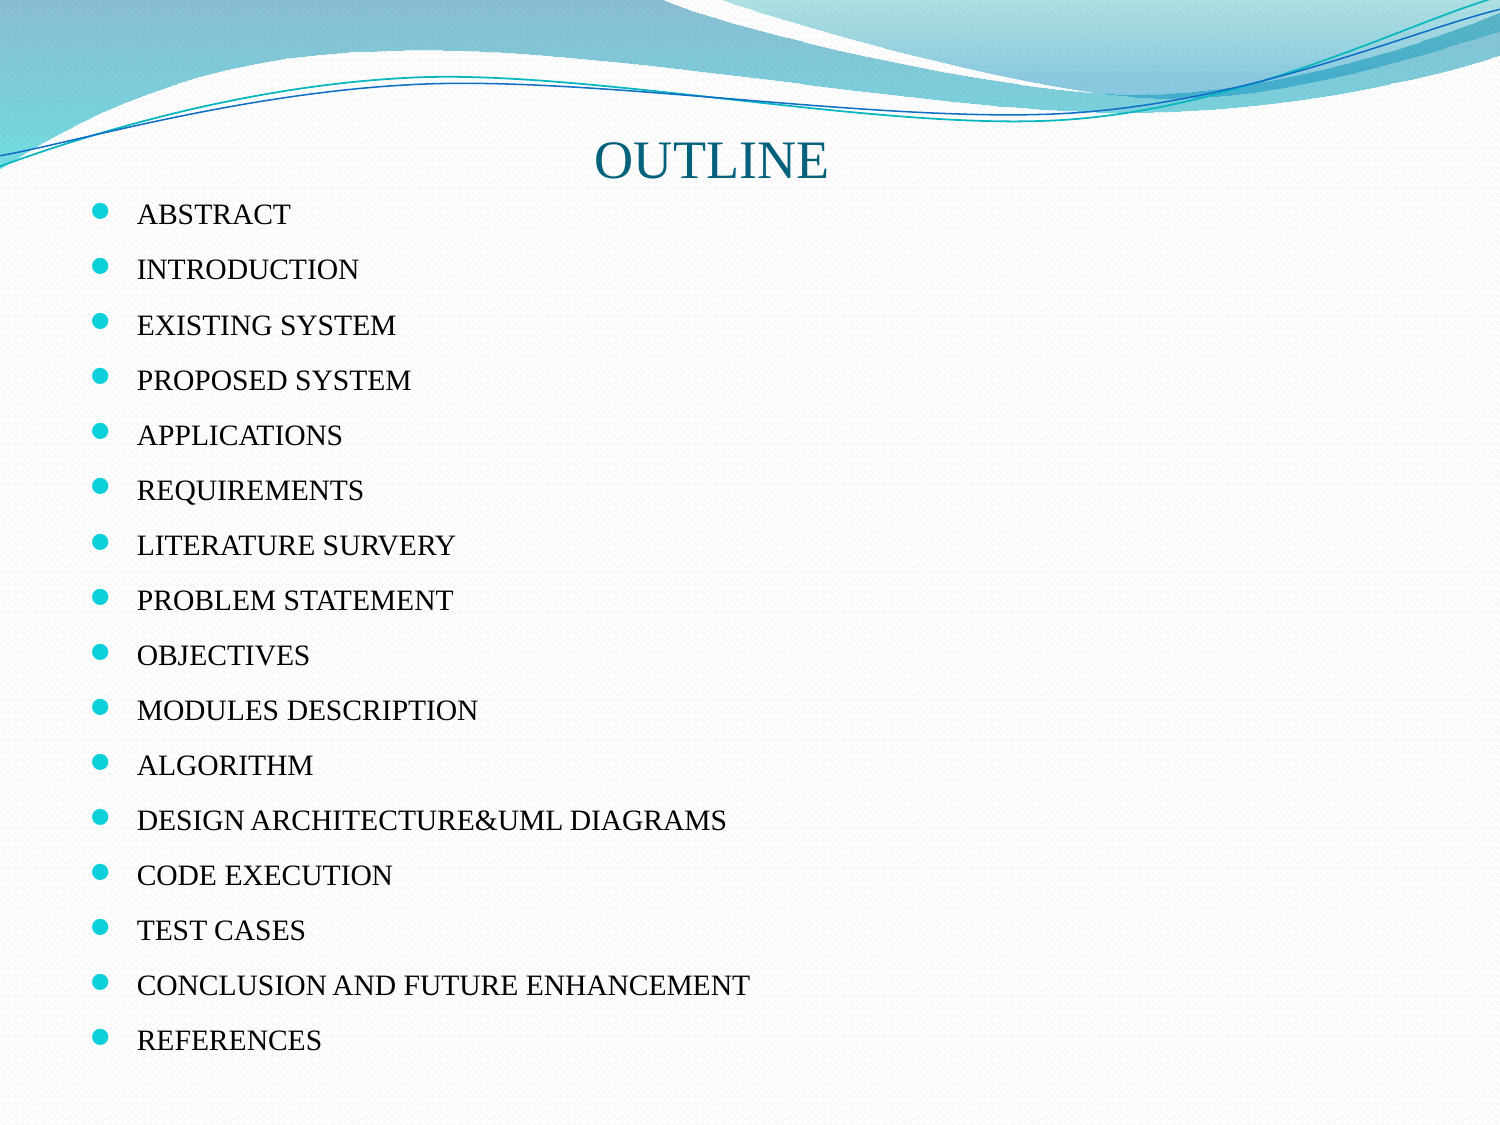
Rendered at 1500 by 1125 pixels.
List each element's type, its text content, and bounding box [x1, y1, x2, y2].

list ABSTRACT INTRODUCTION EXISTING SYSTEM PROPOSED SYSTEM APPLICATIONS REQUIREMENTS LITERATURE SURVERY PROBLEM STATEMENT OBJECTIVES MODULES DESCRIPTION ALGORITHM DESIGN ARCHITECTURE&UML DIAGRAMS CODE EXECUTION TEST CASES CONCLUSION AND FUTURE ENHANCEMENT REFERENCES [75, 174, 1450, 1075]
title OUTLINE [37, 62, 1388, 250]
